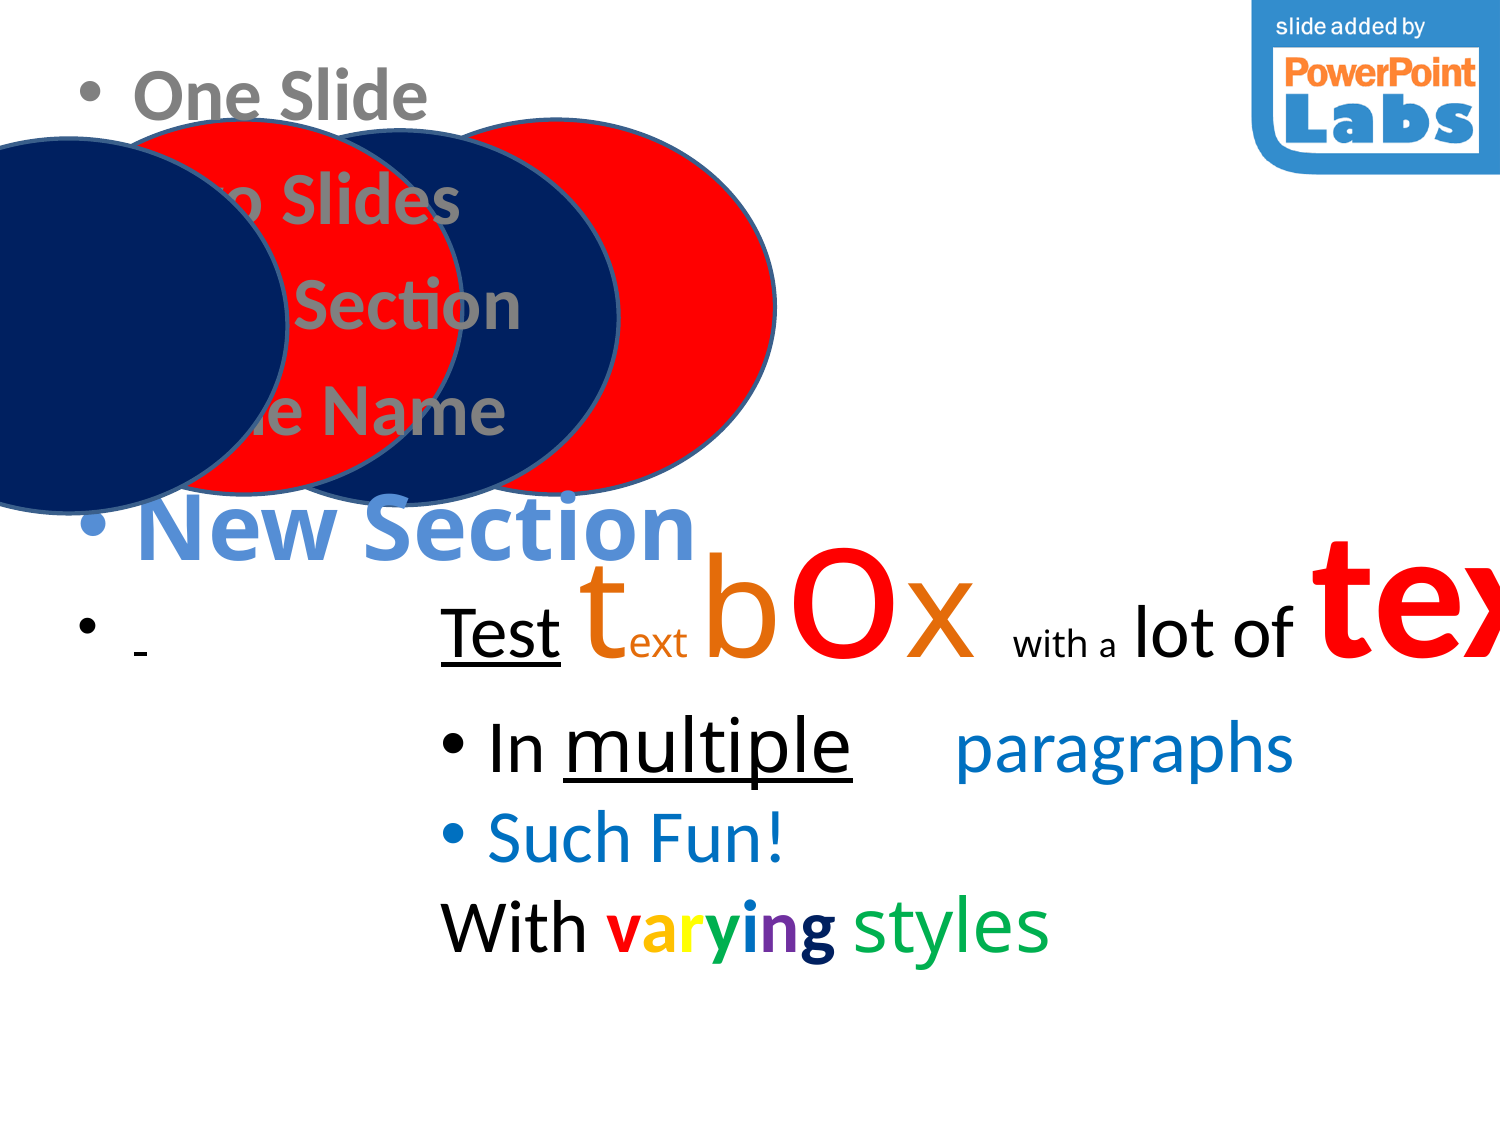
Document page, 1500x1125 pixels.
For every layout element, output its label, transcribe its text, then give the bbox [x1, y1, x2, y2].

text_box Test text box with a lot of text In multiple paragraphs Such Fun! With varying styles [426, 449, 1500, 975]
text_box [0, 136, 290, 516]
text_box One Slide Two Slides New Section Same Name New Section [62, 37, 1413, 780]
picture [1249, 0, 1500, 176]
